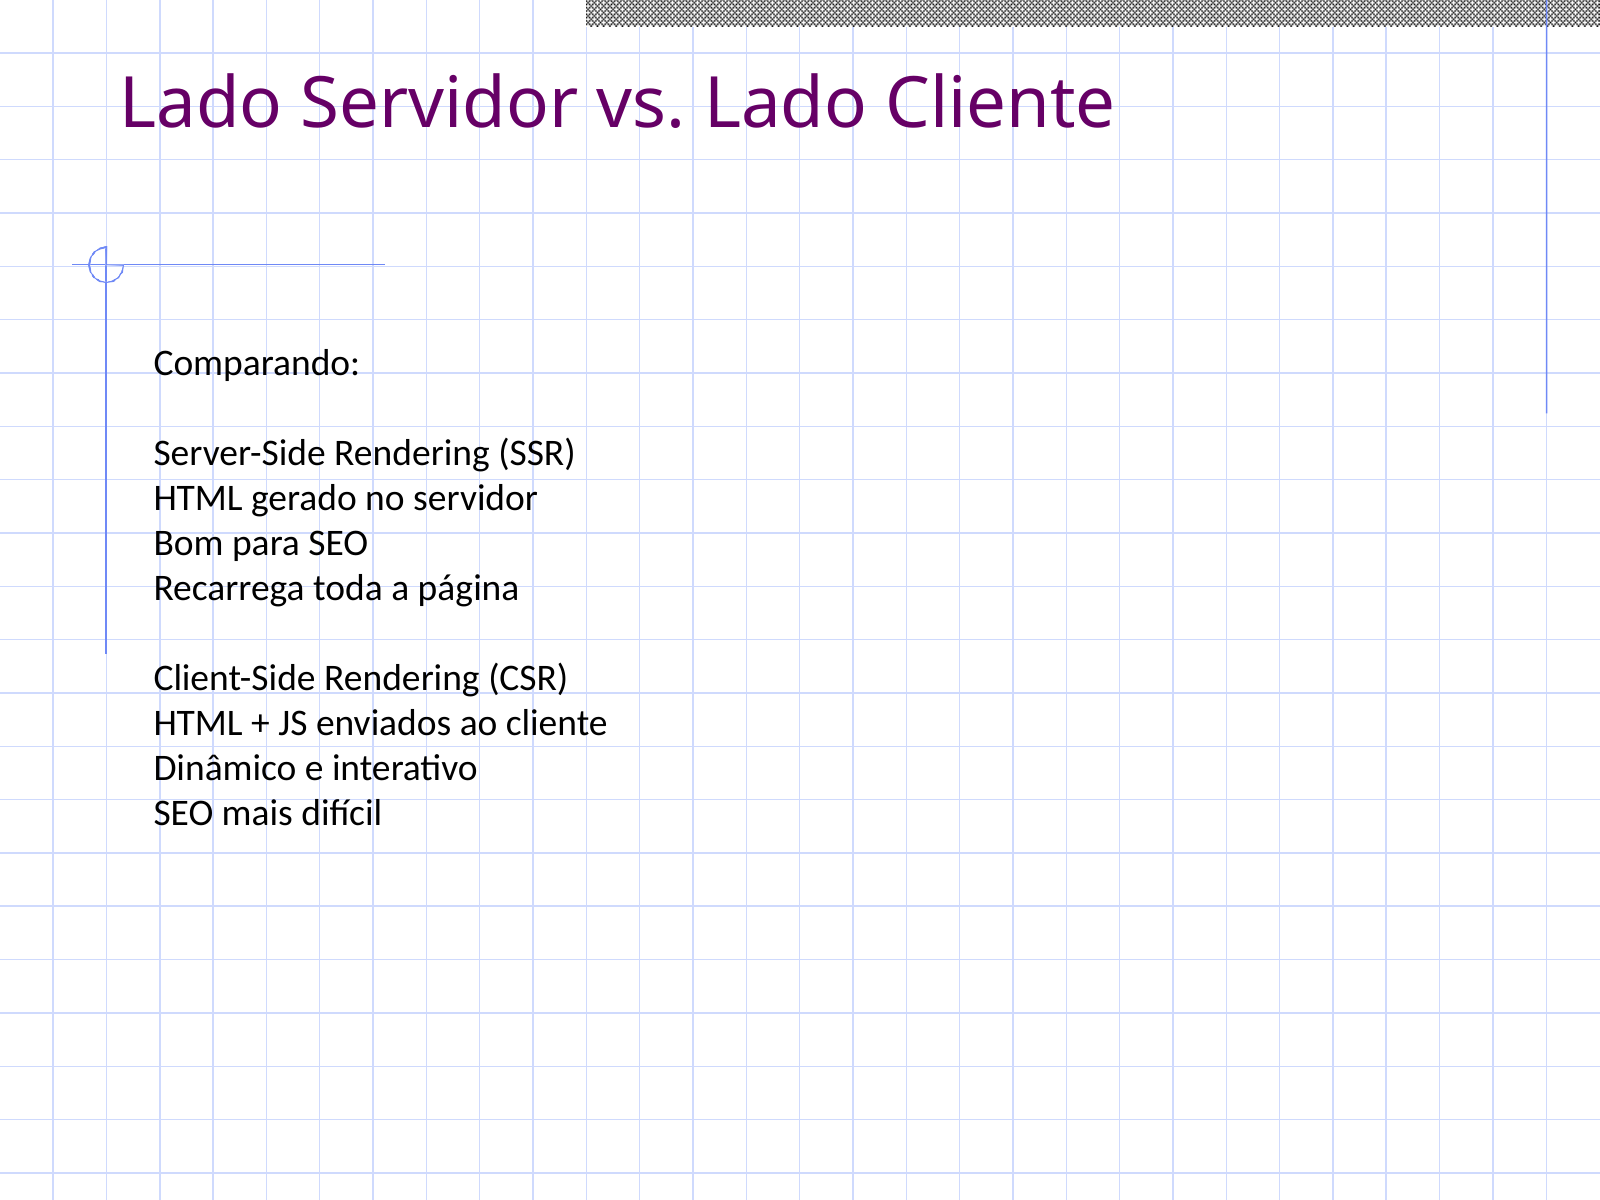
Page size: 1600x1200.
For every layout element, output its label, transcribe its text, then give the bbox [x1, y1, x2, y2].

title Lado Servidor vs. Lado Cliente [119, 56, 1481, 143]
picture [586, 0, 1545, 27]
picture [1548, 0, 1600, 27]
text_box Comparando: Server-Side Rendering (SSR) HTML gerado no servidor Bom para SEO Recarrega toda a página Client-Side Rendering (CSR) HTML + JS enviados ao cliente Dinâmico e interativo SEO mais difícil [130, 330, 1470, 886]
picture [88, 246, 124, 283]
